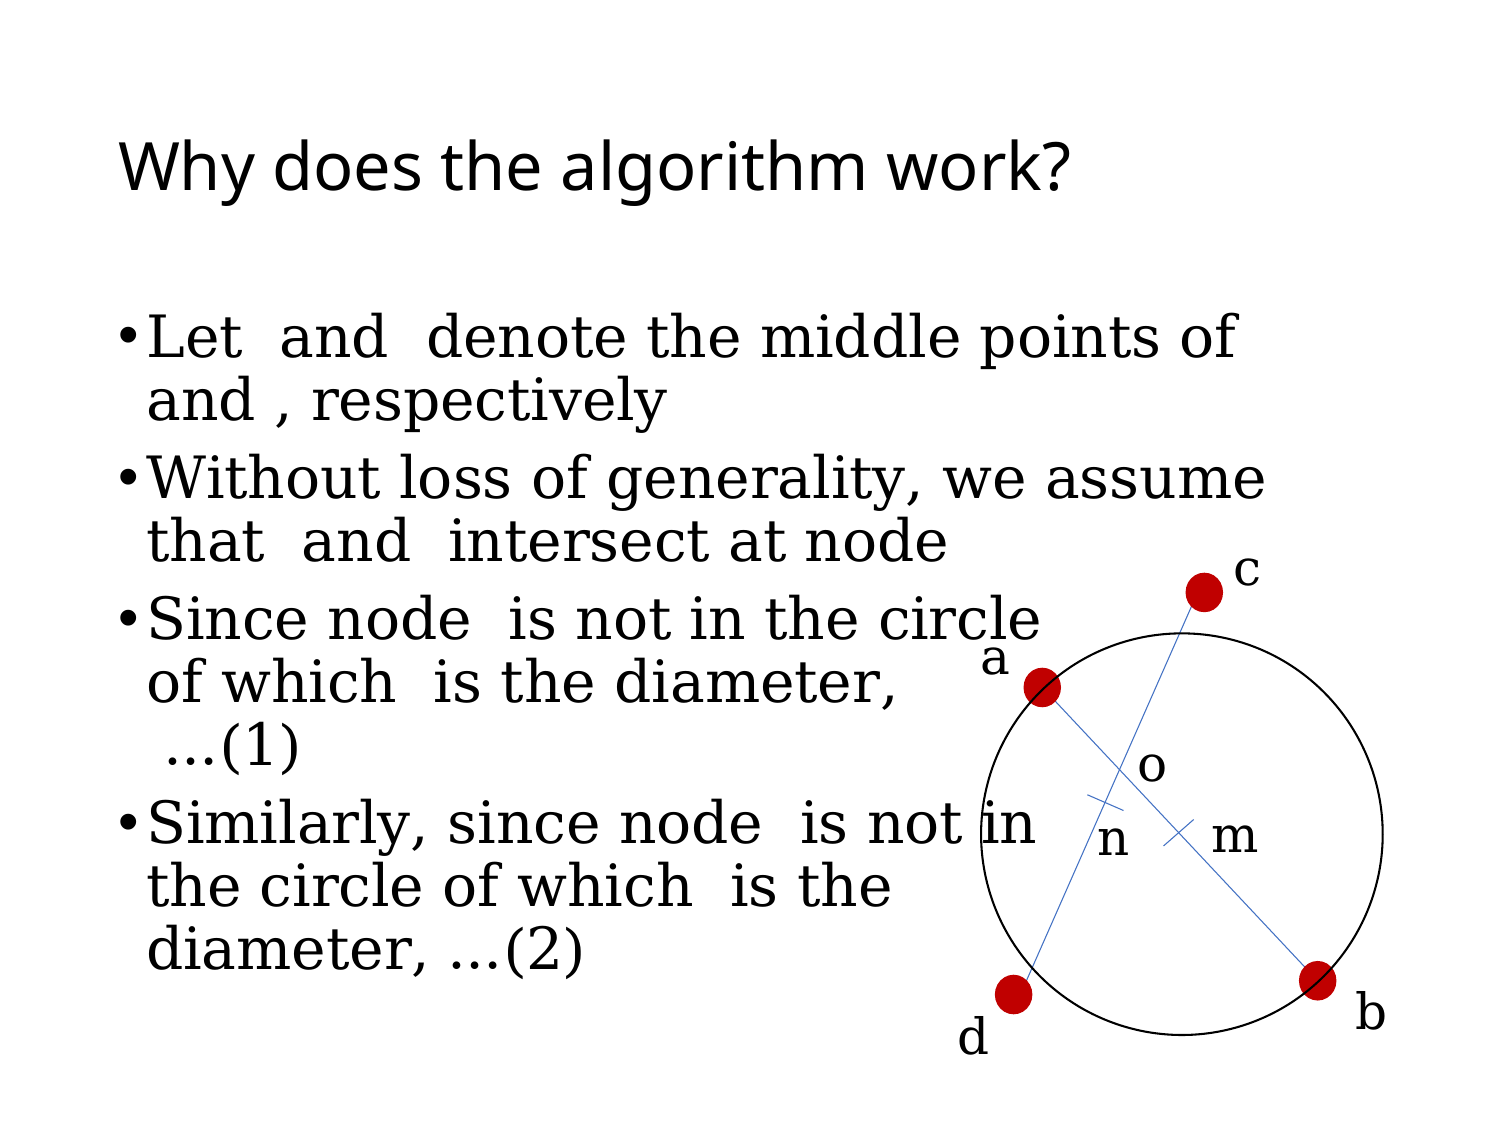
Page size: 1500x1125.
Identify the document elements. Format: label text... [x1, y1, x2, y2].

text_box a [965, 617, 995, 692]
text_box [995, 573, 1336, 1014]
text_box c [1218, 528, 1277, 573]
title Why does the algorithm work? [103, 59, 1397, 278]
text_box d [942, 996, 1005, 1072]
text_box [1090, 1014, 1274, 1037]
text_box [1087, 794, 1124, 811]
text_box [1336, 703, 1384, 965]
text_box [980, 757, 995, 911]
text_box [1163, 819, 1194, 846]
text_box b [1340, 972, 1402, 1047]
